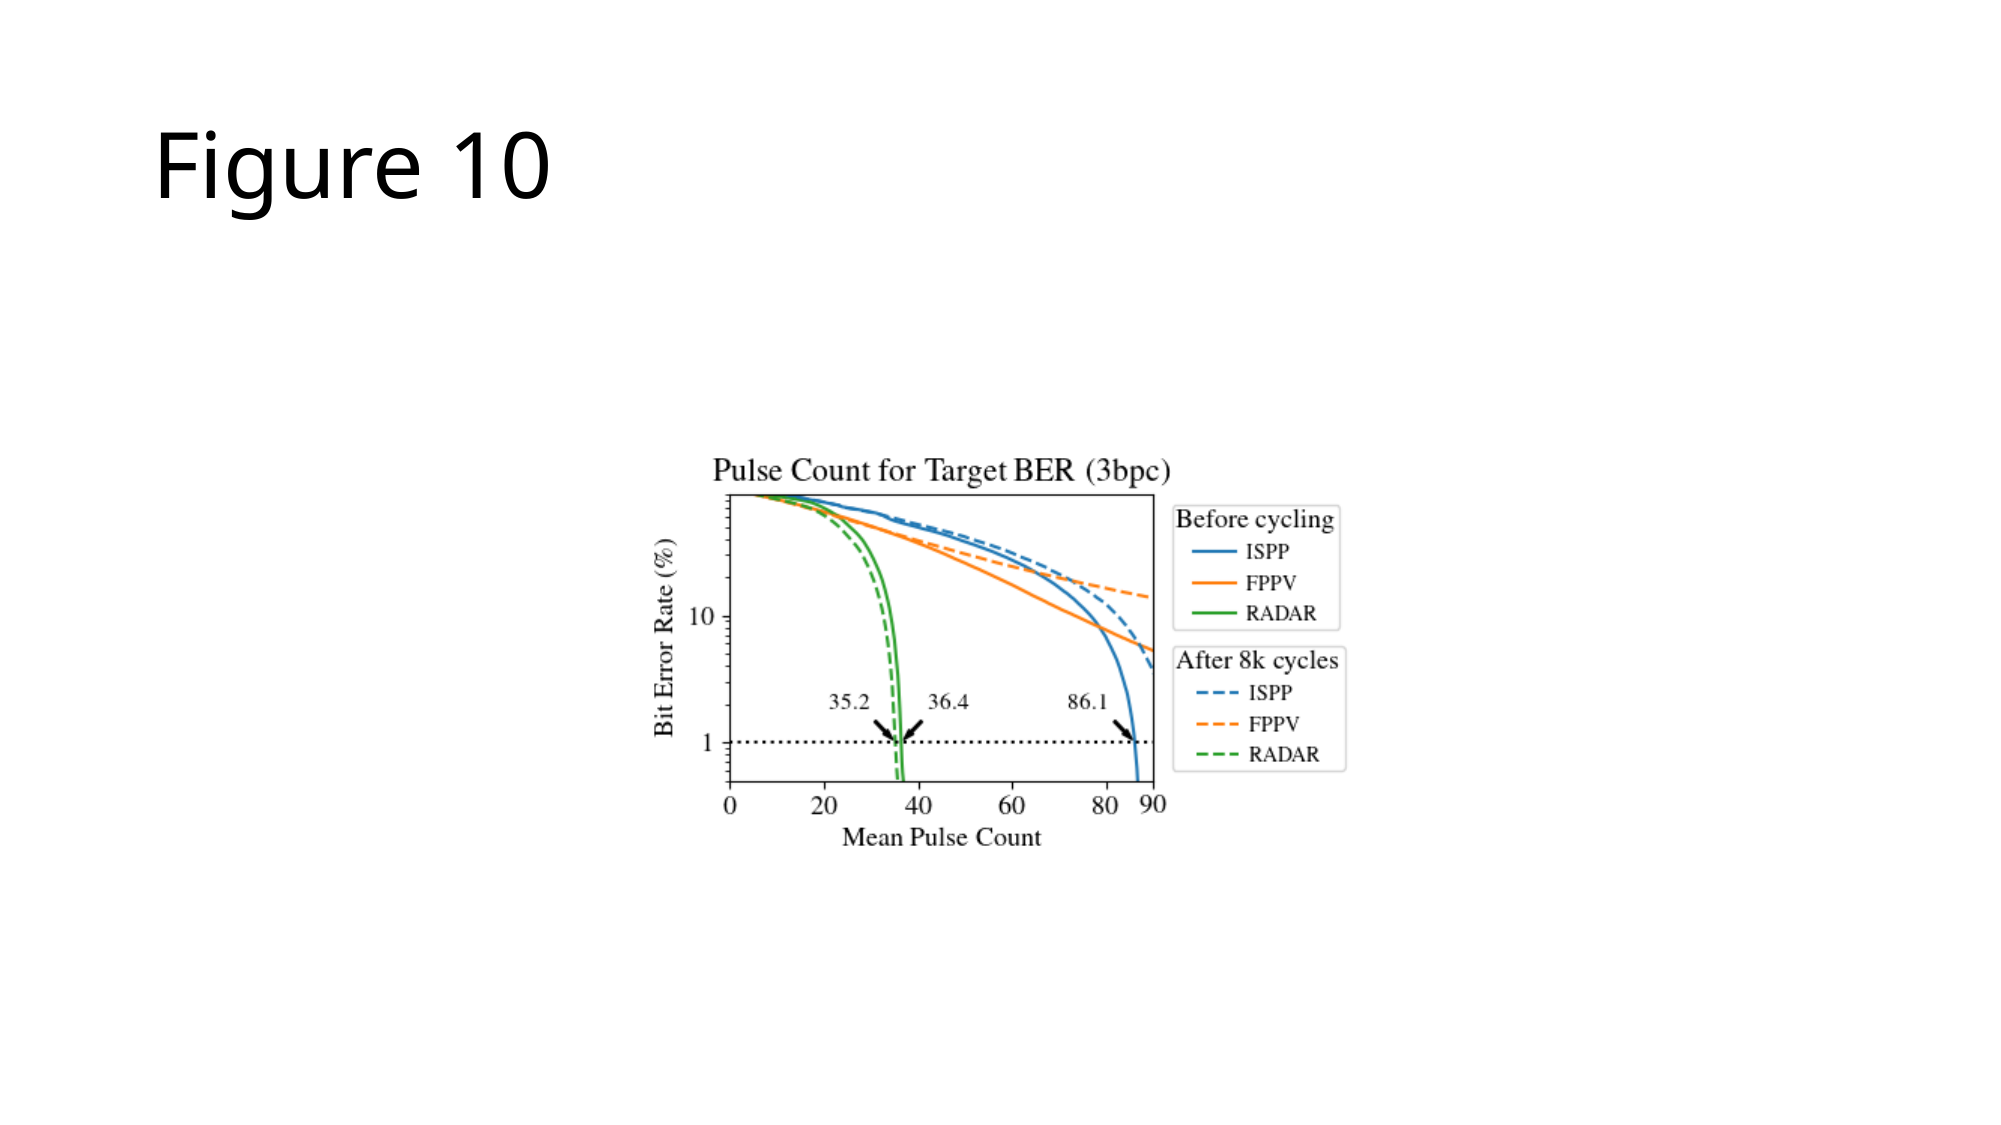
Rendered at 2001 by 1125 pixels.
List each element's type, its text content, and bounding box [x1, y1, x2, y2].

title Figure 10 [137, 59, 1863, 278]
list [641, 445, 1359, 867]
